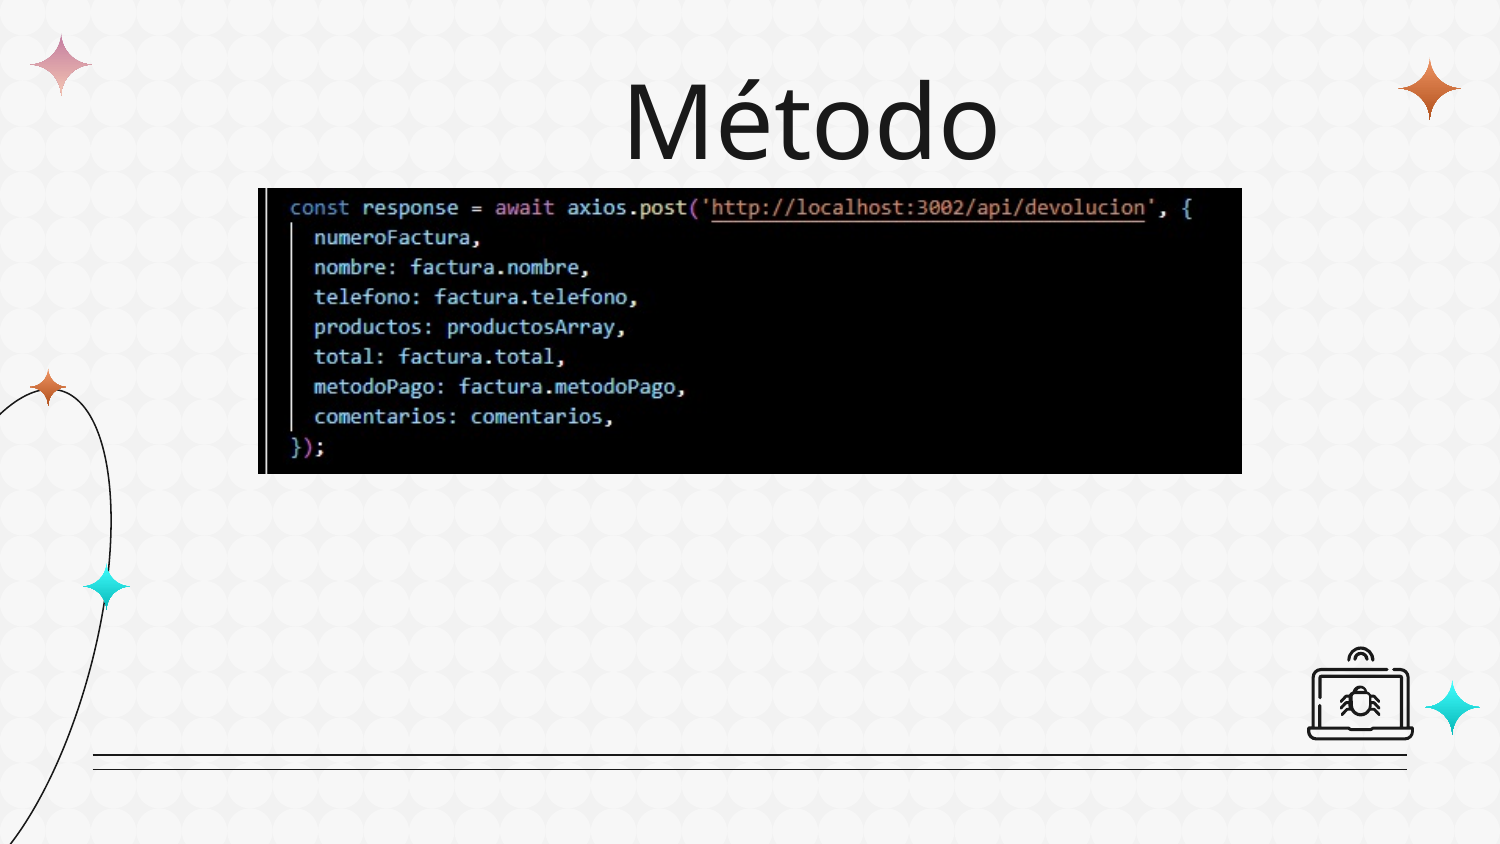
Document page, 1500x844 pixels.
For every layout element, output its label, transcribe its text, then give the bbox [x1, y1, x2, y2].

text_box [1306, 646, 1415, 741]
title Método [118, 40, 1382, 135]
picture [258, 188, 1242, 474]
